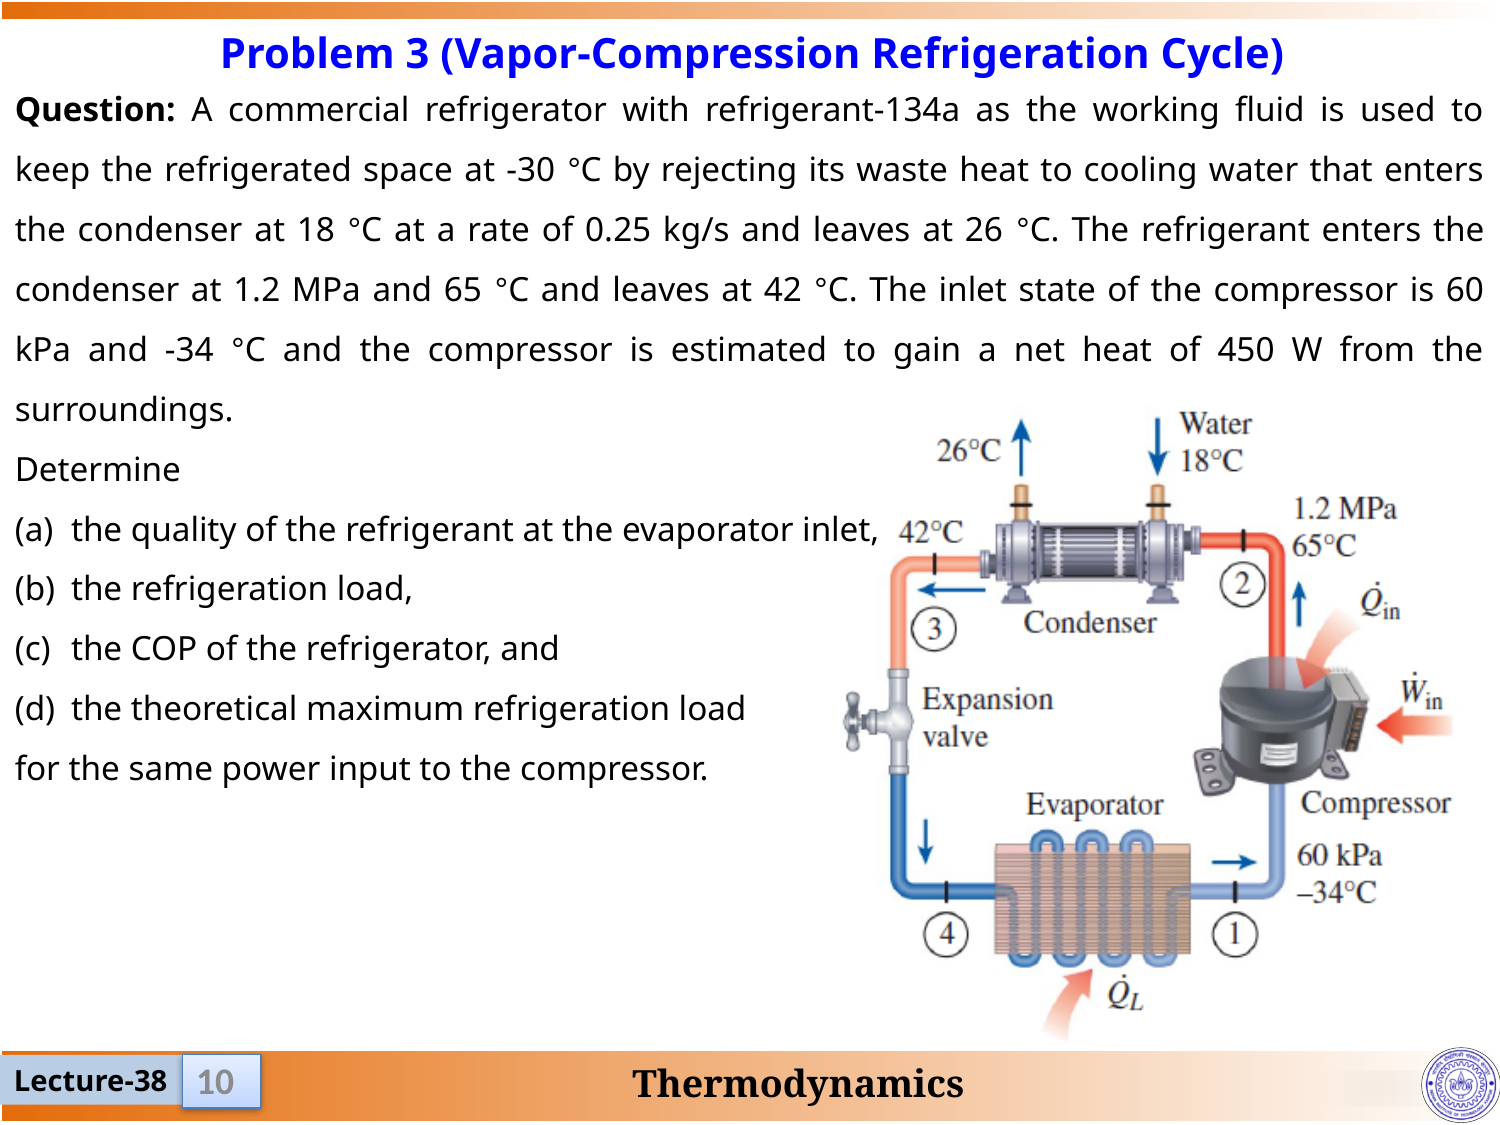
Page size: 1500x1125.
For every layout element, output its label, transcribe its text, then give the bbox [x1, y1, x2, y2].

slide_number 10 [181, 1054, 260, 1105]
picture [1422, 1048, 1500, 1122]
picture [811, 385, 1500, 1044]
text_box Problem 3 (Vapor-Compression Refrigeration Cycle) [4, 19, 1500, 61]
text_box Question: A commercial refrigerator with refrigerant-134a as the working fluid is used to keep the refrigerated space at -30 °C by rejecting its waste heat to cooling water that enters the condenser at 18 °C at a rate of 0.25 kg/s and leaves at 26 °C. The refrigerant enters the condenser at 1.2 MPa and 65 °C and leaves at 42 °C. The inlet state of the compressor is 60 kPa and -34 °C and the compressor is estimated to gain a net heat of 450 W from the surroundings. Determine the quality of the refrigerant at the evaporator inlet, the refrigeration load, the COP of the refrigerator, and the theoretical maximum refrigeration load for the same power input to the compressor. [0, 61, 1500, 795]
